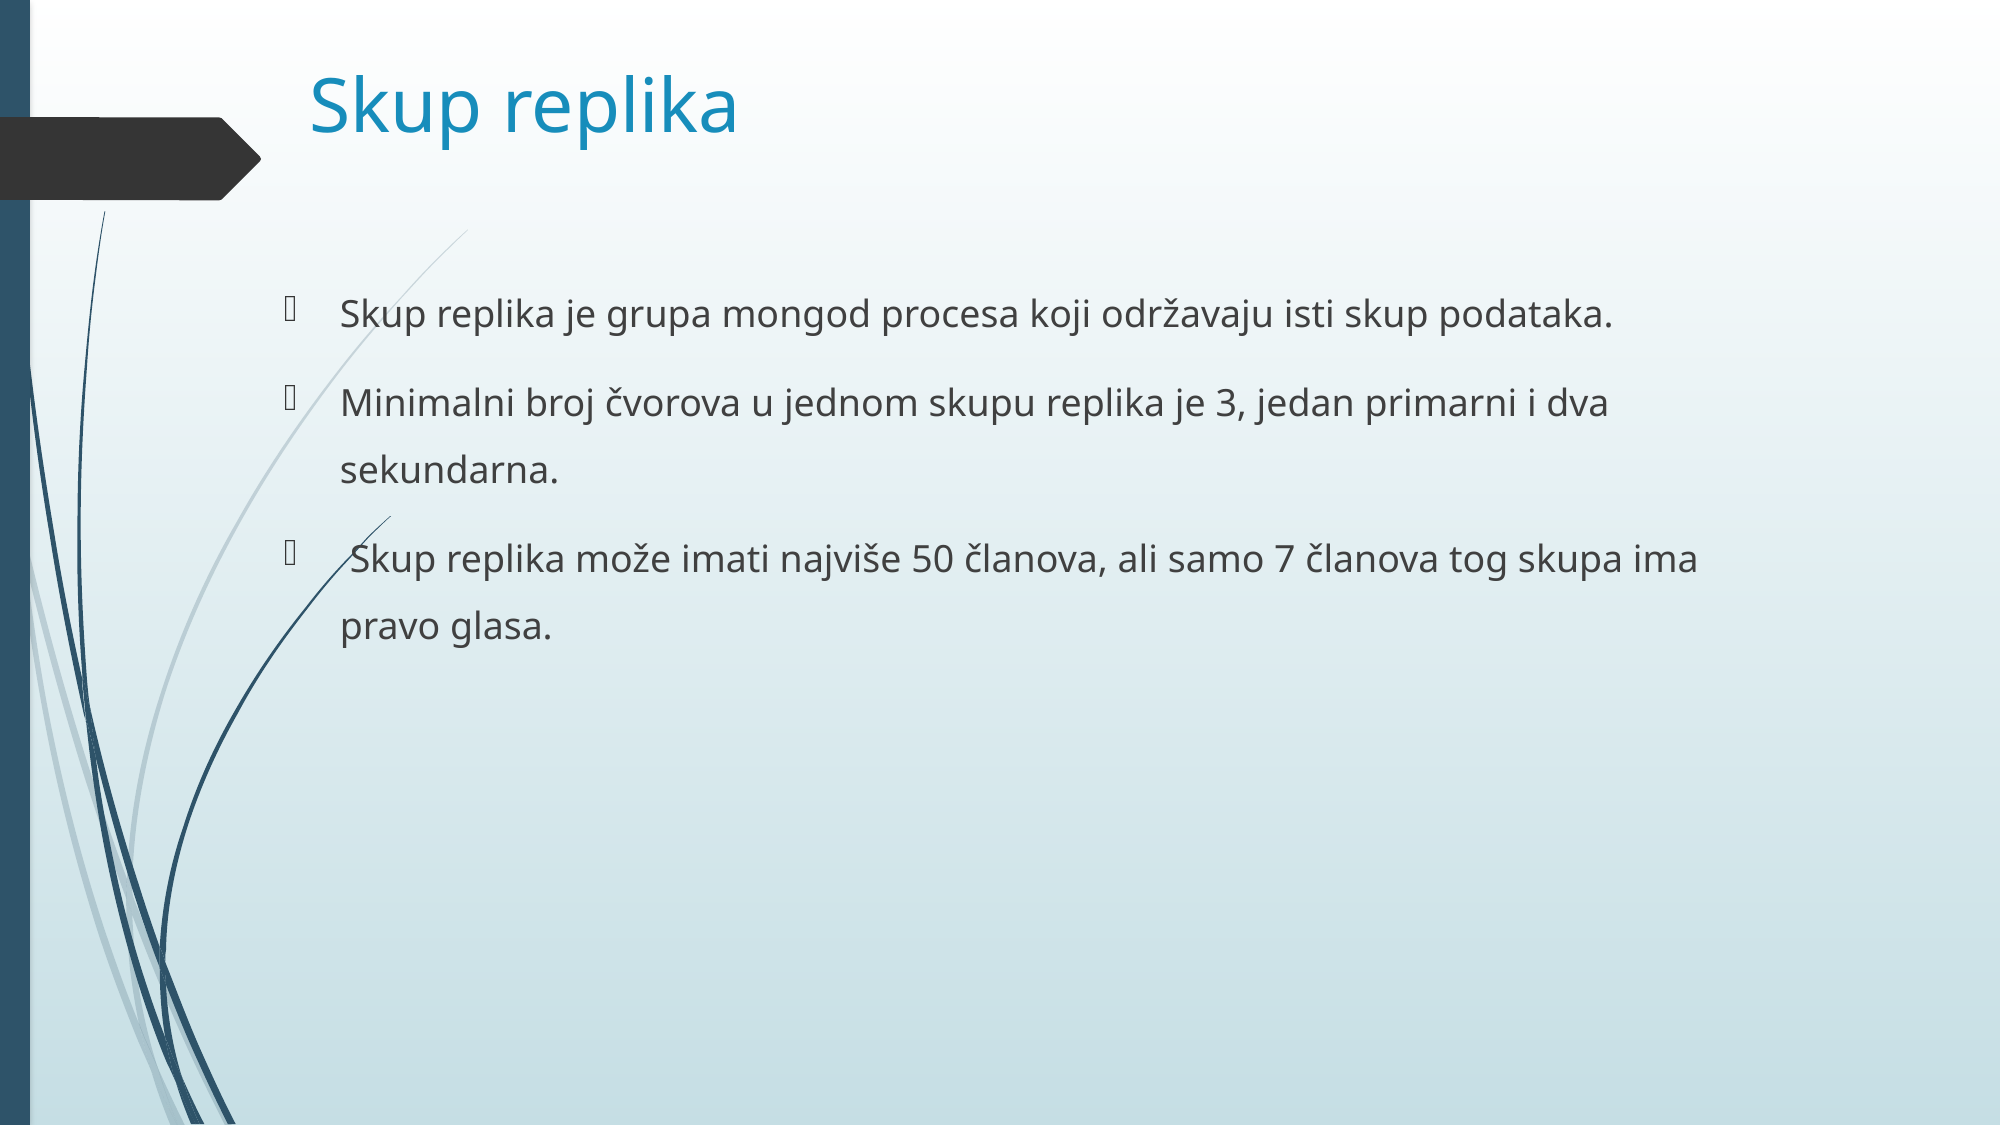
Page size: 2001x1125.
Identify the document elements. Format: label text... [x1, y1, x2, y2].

list Skup replika je grupa mongod procesa koji održavaju isti skup podataka. Minimalni broj čvorova u jednom skupu replika je 3, jedan primarni i dva sekundarna. Skup replika može imati najviše 50 članova, ali samo 7 članova tog skupa ima pravo glasa. [268, 260, 1732, 880]
title Skup replika [294, 50, 1757, 261]
